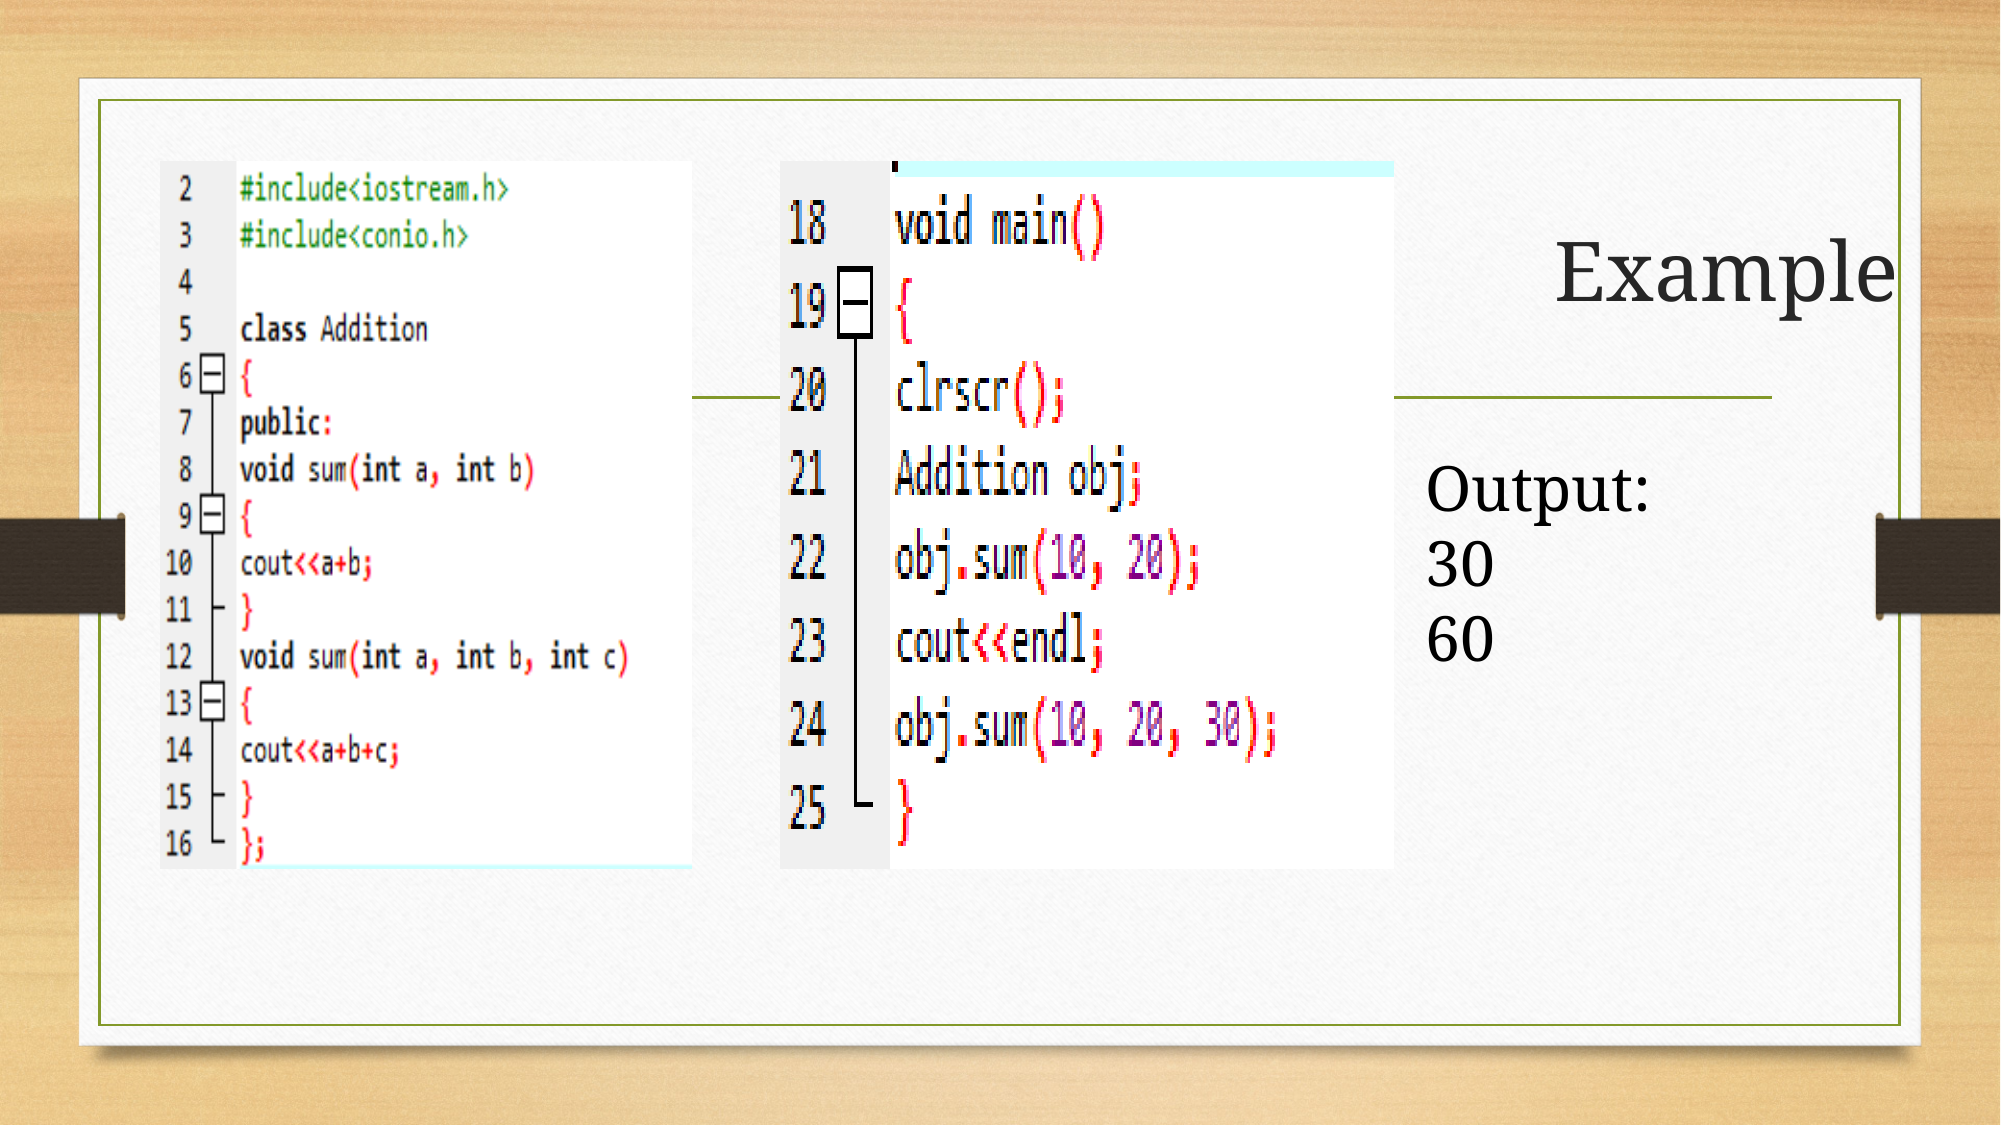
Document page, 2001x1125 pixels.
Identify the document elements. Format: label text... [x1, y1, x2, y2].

text_box Output: 30 60 [1410, 441, 1667, 681]
picture [0, 0, 2001, 1125]
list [160, 160, 693, 869]
title Example [1538, 161, 1916, 375]
